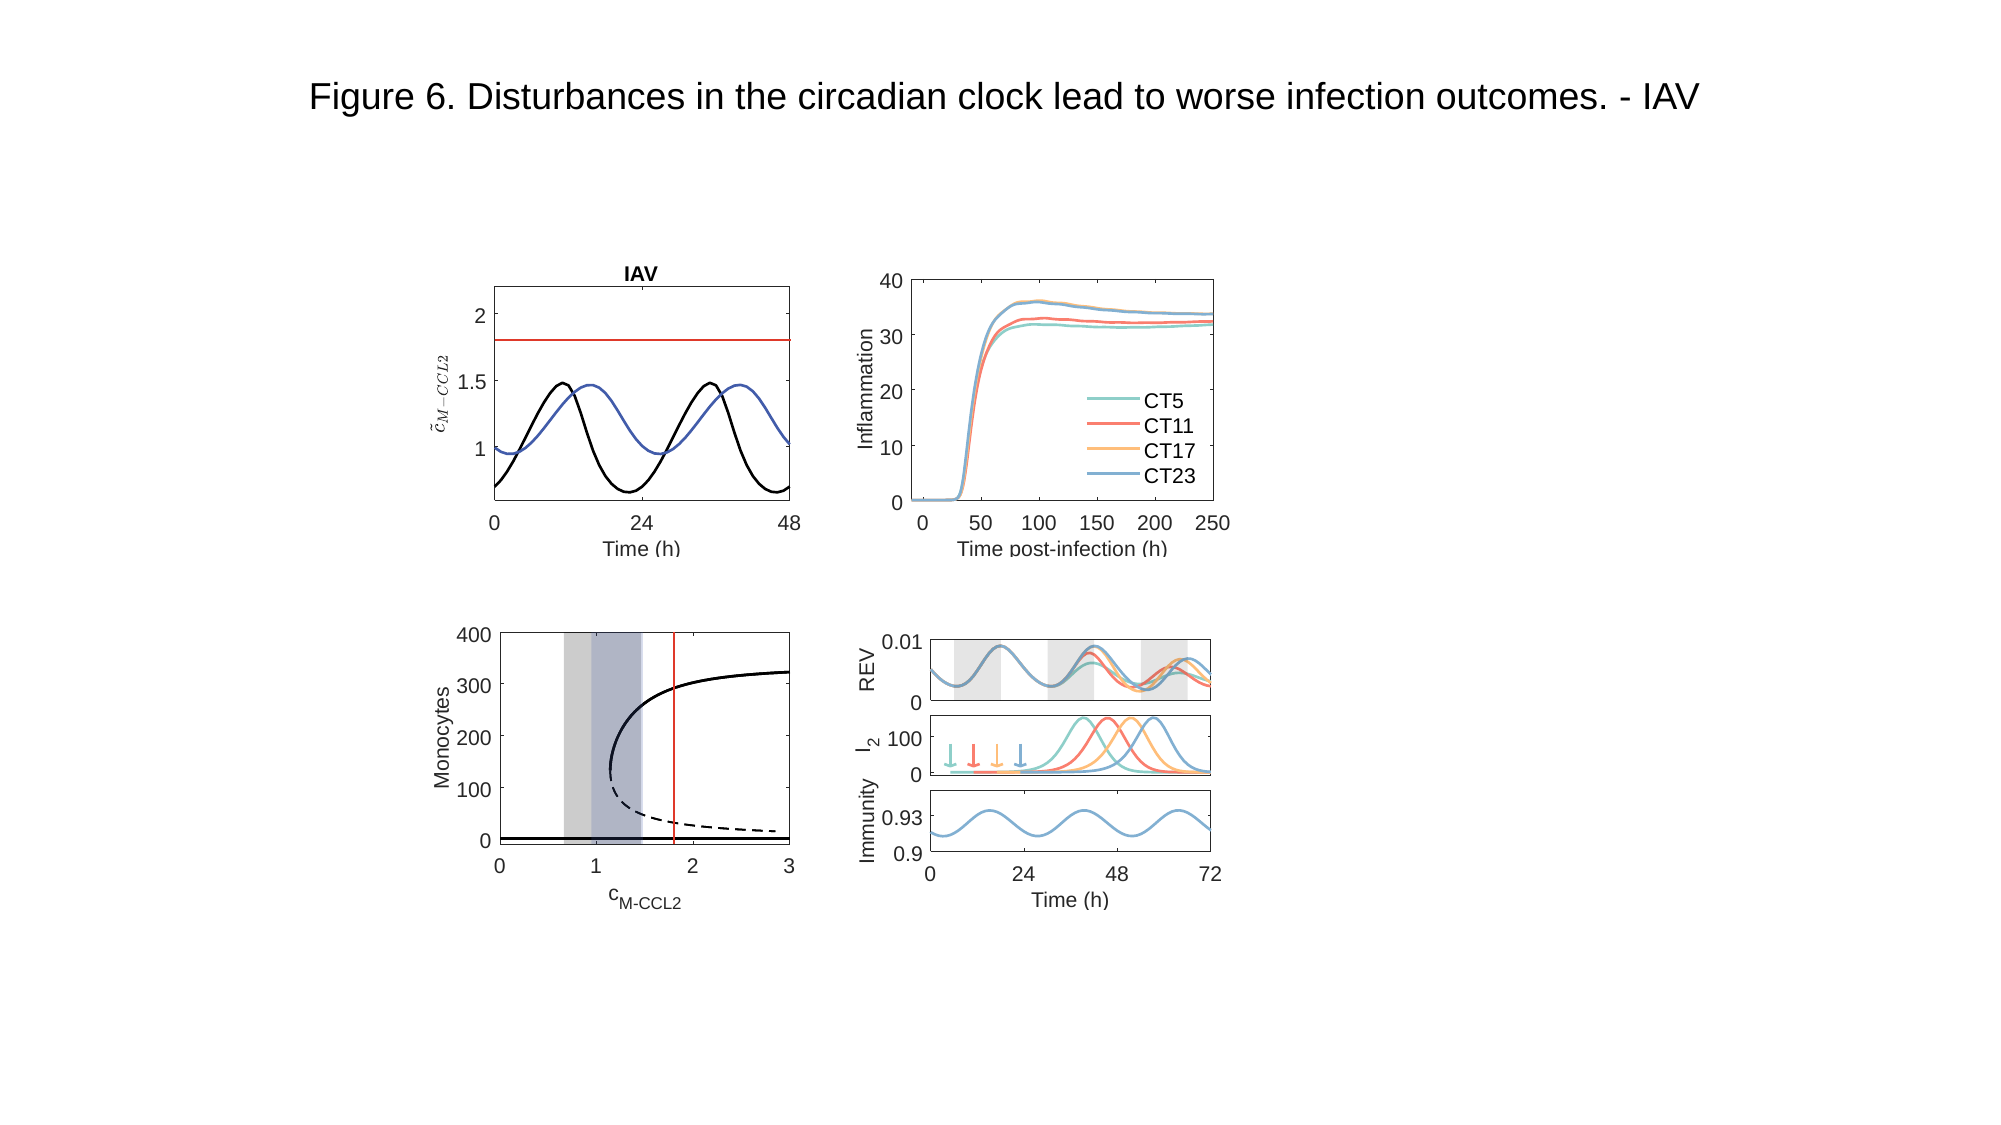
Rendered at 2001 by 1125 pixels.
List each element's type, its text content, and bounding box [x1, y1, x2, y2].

text_box Figure 6. Disturbances in the circadian clock lead to worse infection outcomes. - IAV [294, 64, 1716, 125]
picture [850, 256, 1250, 557]
picture [850, 609, 1250, 910]
picture [426, 609, 826, 910]
picture [426, 256, 826, 557]
